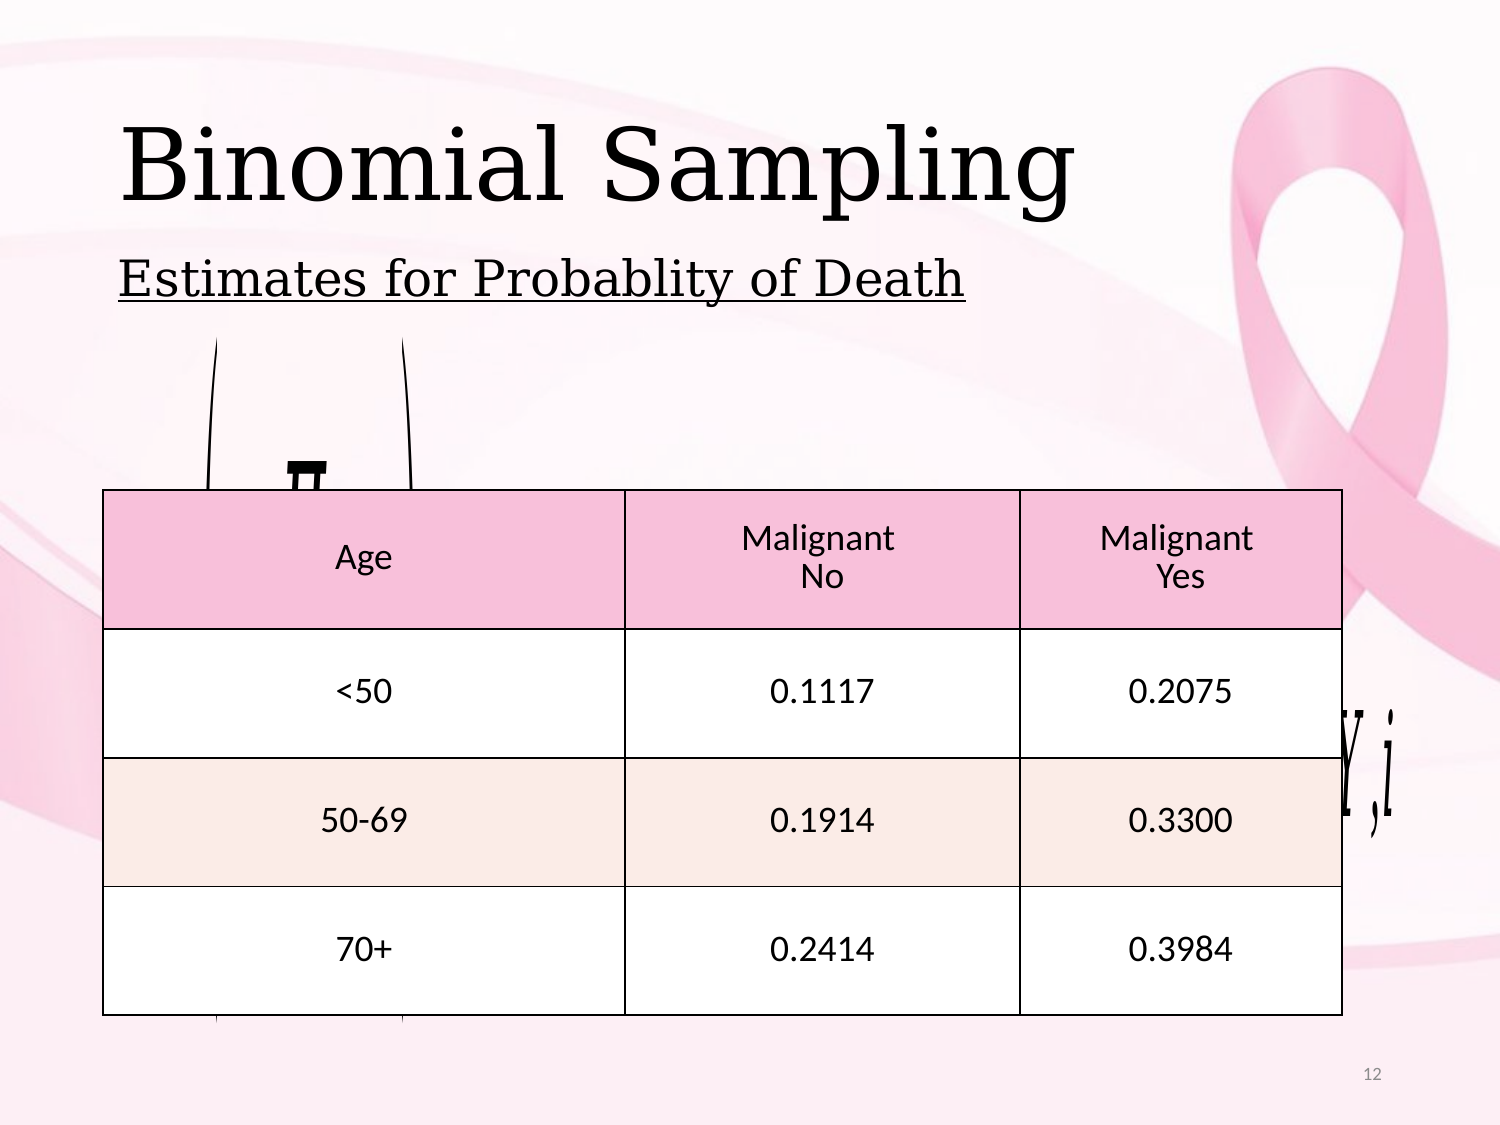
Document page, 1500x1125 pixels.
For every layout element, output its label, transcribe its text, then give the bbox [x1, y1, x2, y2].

table_cell 50-69 [104, 759, 624, 886]
table_cell 0.3300 [1021, 759, 1341, 886]
table_cell 0.2414 [626, 887, 1019, 1014]
table_cell 0.3984 [1021, 887, 1341, 1014]
table_header Malignant Yes [1021, 491, 1341, 628]
table_cell <50 [104, 630, 624, 757]
table_header Age [104, 491, 624, 628]
text_box Estimates for Probablity of Death [103, 239, 1011, 315]
table_cell 0.1914 [626, 759, 1019, 886]
table_cell 0.2075 [1021, 630, 1341, 757]
table_cell 0.1117 [626, 630, 1019, 757]
table_cell 70+ [104, 887, 624, 1014]
table_header Malignant No [626, 491, 1019, 628]
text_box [0, 0, 1500, 1125]
slide_number 12 [1059, 1042, 1397, 1103]
title Binomial Sampling [103, 59, 1397, 278]
